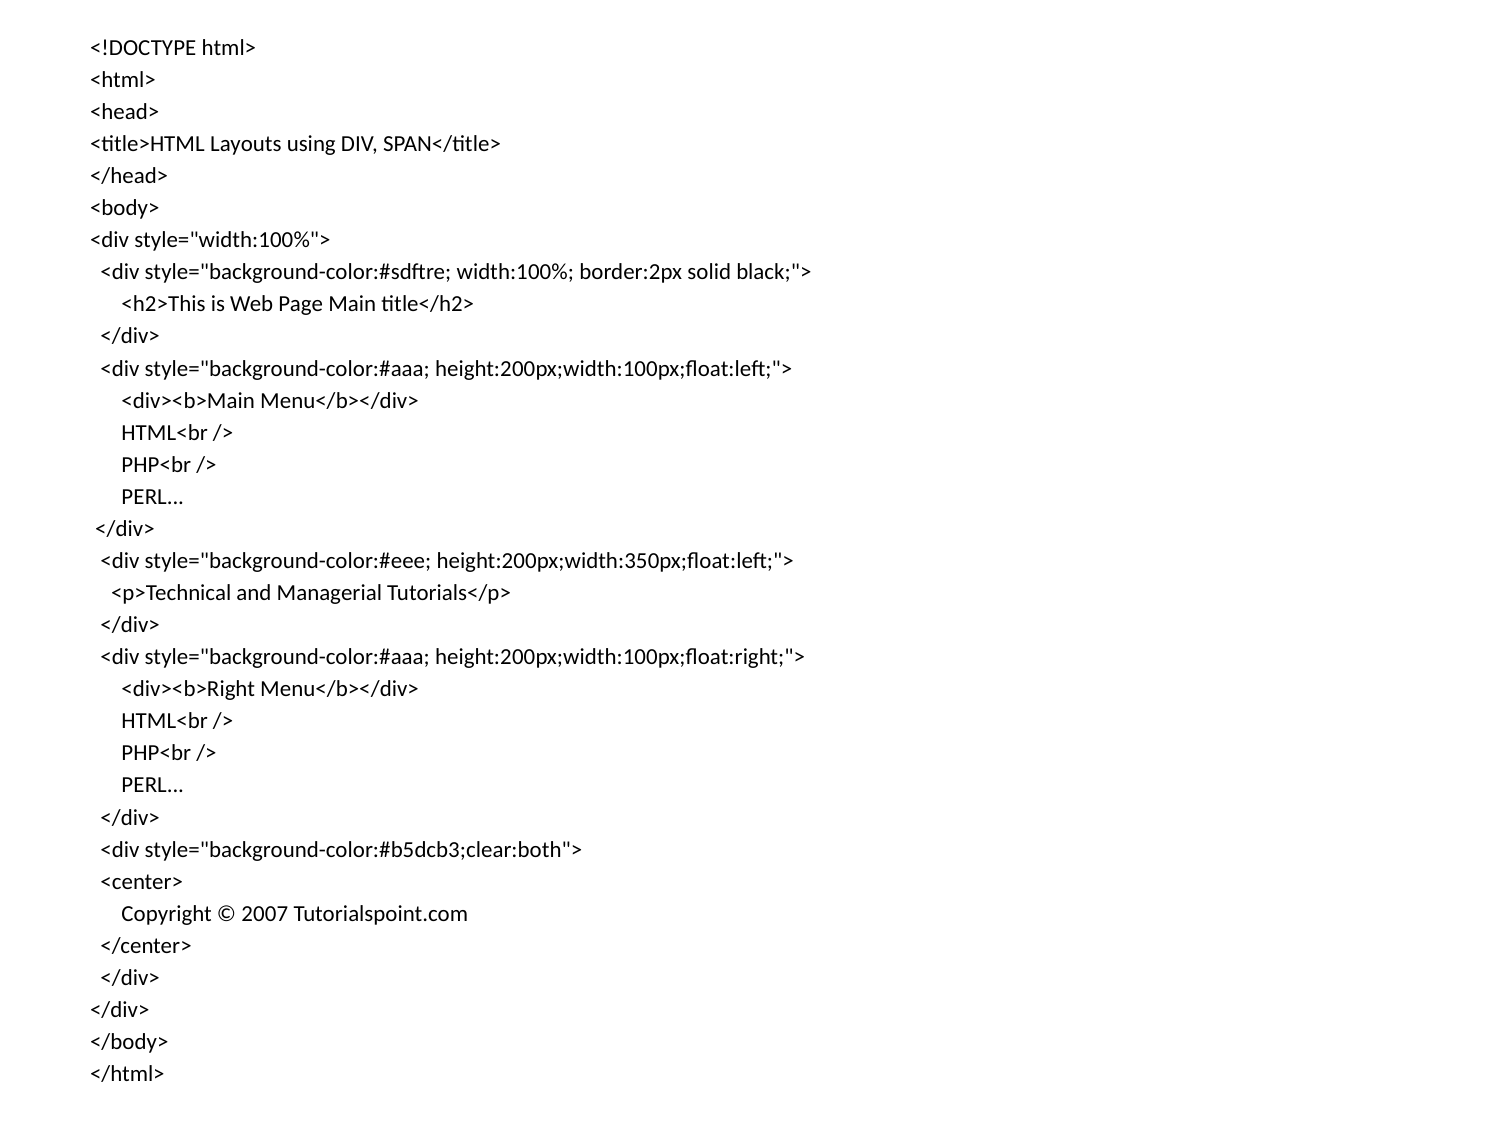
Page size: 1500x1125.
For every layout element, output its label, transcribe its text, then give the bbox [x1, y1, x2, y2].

list <!DOCTYPE html> <html> <head> <title>HTML Layouts using DIV, SPAN</title> </head> <body> <div style="width:100%"> <div style="background-color:#sdftre; width:100%; border:2px solid black;"> <h2>This is Web Page Main title</h2> </div> <div style="background-color:#aaa; height:200px;width:100px;float:left;"> <div><b>Main Menu</b></div> HTML<br /> PHP<br /> PERL... </div> <div style="background-color:#eee; height:200px;width:350px;float:left;"> <p>Technical and Managerial Tutorials</p> </div> <div style="background-color:#aaa; height:200px;width:100px;float:right;"> <div><b>Right Menu</b></div> HTML<br /> PHP<br /> PERL... </div> <div style="background-color:#b5dcb3;clear:both"> <center> Copyright © 2007 Tutorialspoint.com </center> </div> </div> </body> </html> [75, 24, 1425, 1005]
